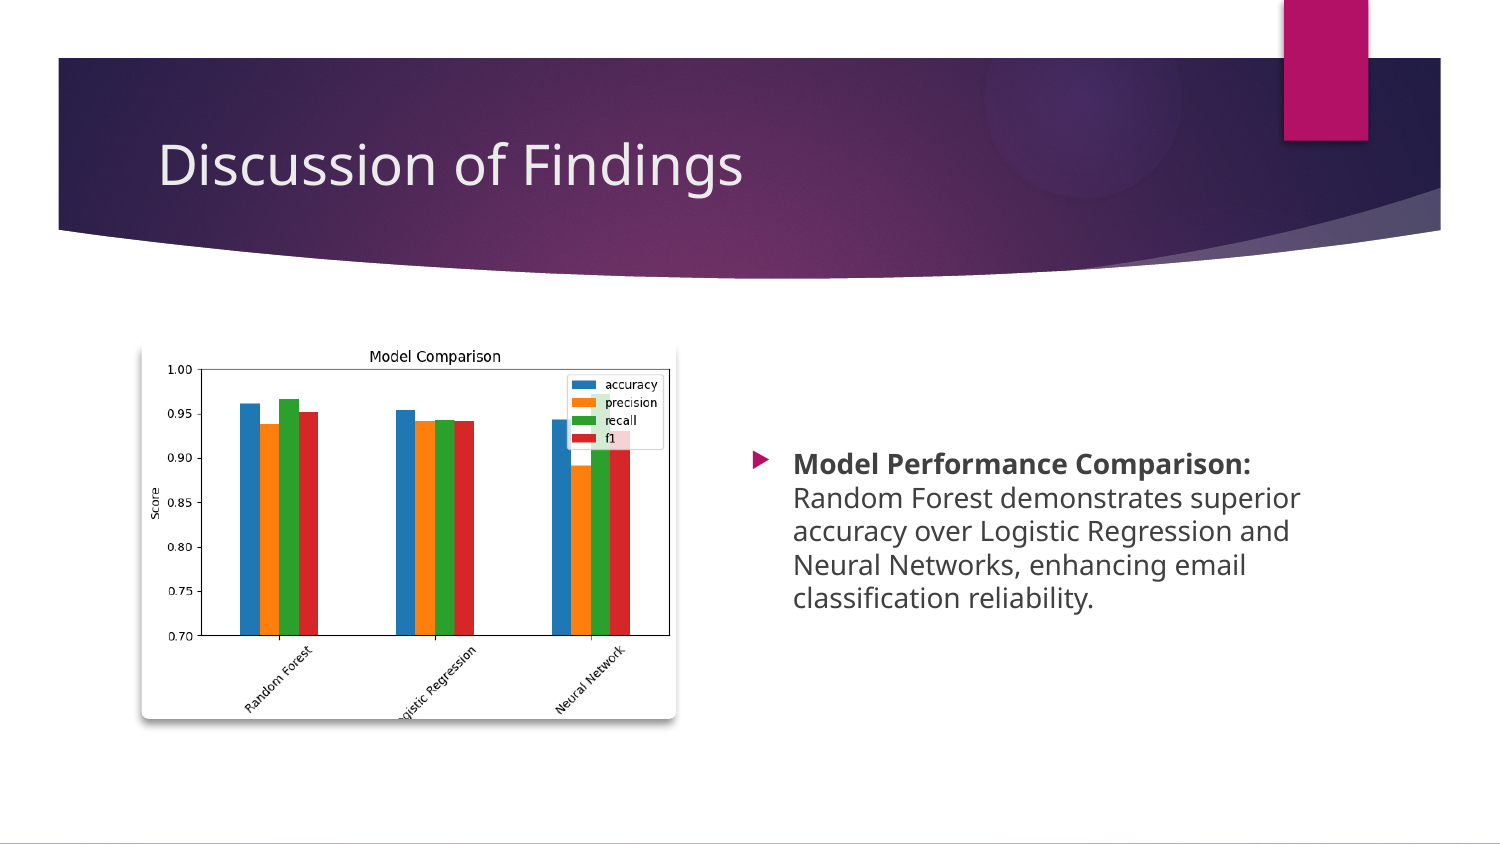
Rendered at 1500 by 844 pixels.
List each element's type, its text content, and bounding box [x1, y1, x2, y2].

picture [141, 341, 677, 720]
list Model Performance Comparison: Random Forest demonstrates superior accuracy over Logistic Regression and Neural Networks, enhancing email classification reliability. [735, 320, 1377, 741]
title Discussion of Findings [142, 119, 1220, 207]
